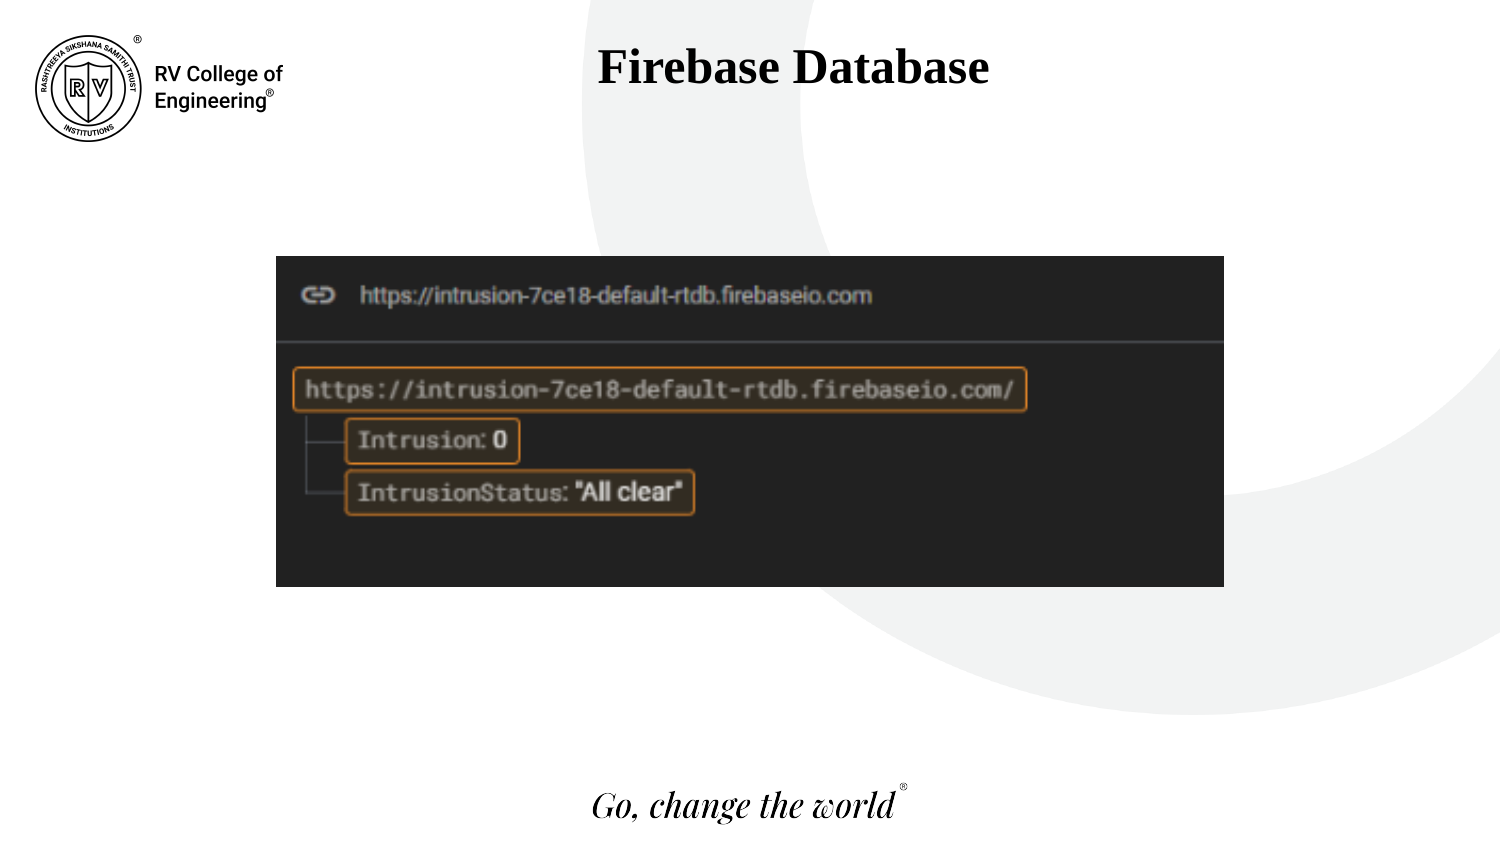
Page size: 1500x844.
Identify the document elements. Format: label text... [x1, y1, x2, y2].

picture [0, 0, 1500, 844]
text_box Firebase Database [582, 18, 1325, 148]
